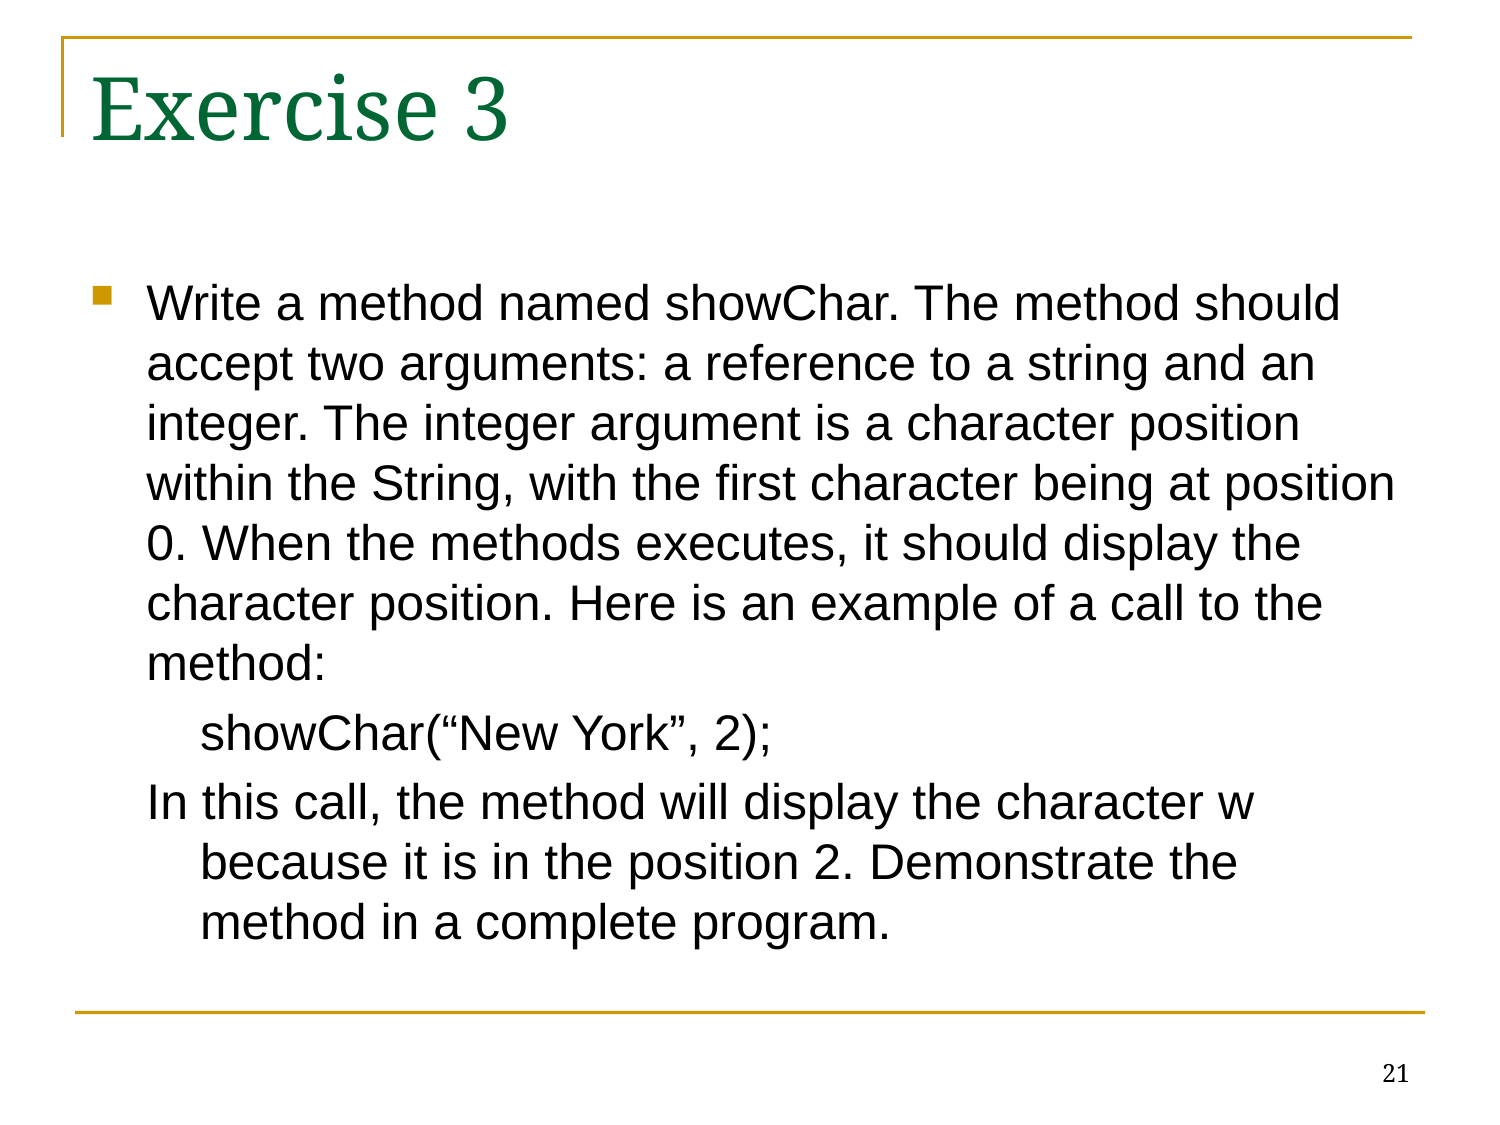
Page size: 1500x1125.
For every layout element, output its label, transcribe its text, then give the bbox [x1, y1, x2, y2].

title Exercise 3 [74, 45, 1426, 233]
slide_number 21 [1074, 1023, 1426, 1100]
list Write a method named showChar. The method should accept two arguments: a reference to a string and an integer. The integer argument is a character position within the String, with the first character being at position 0. When the methods executes, it should display the character position. Here is an example of a call to the method: showChar(“New York”, 2); In this call, the method will display the character w because it is in the position 2. Demonstrate the method in a complete program. [74, 262, 1426, 1006]
